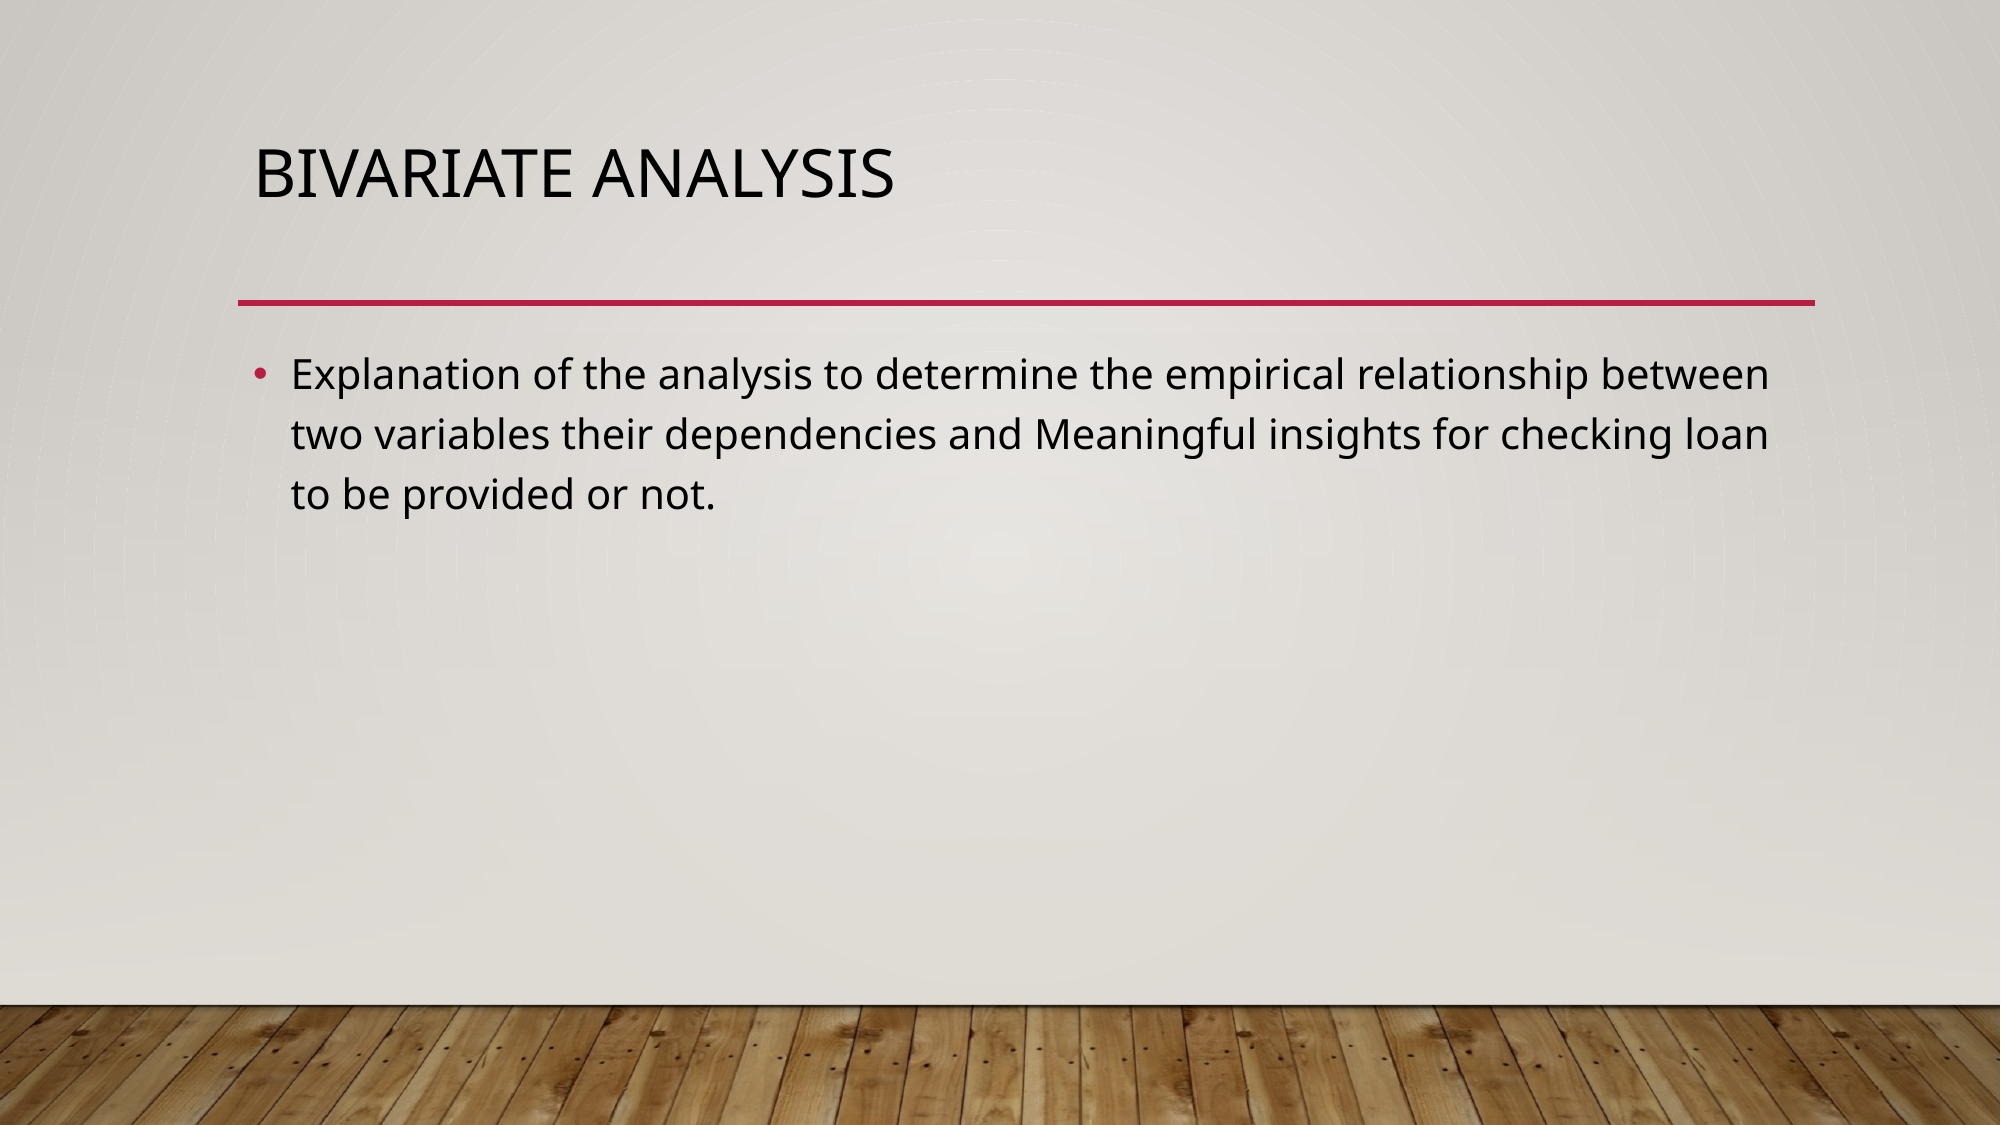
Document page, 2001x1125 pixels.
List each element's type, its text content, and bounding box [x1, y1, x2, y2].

list Explanation of the analysis to determine the empirical relationship between two variables their dependencies and Meaningful insights for checking loan to be provided or not. [238, 330, 1814, 897]
picture [0, 1005, 2000, 1125]
title Bivariate Analysis [238, 131, 1814, 305]
